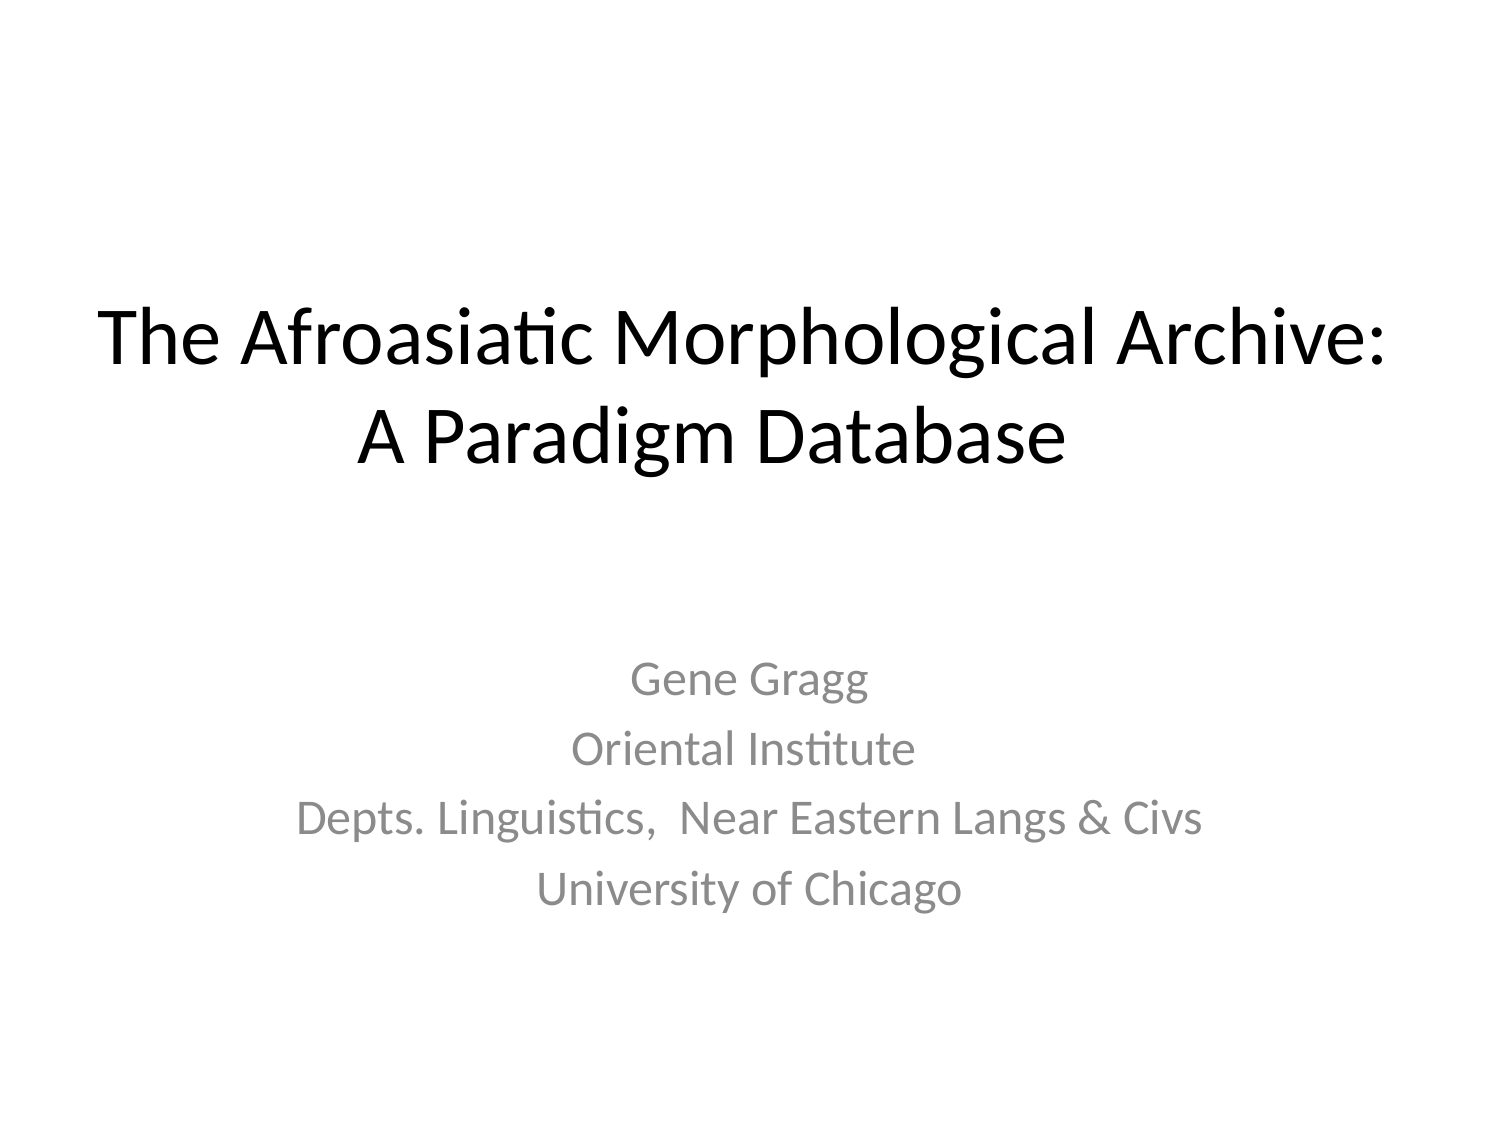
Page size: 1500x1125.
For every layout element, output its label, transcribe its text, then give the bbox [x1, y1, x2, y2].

subtitle Gene Gragg Oriental Institute Depts. Linguistics, Near Eastern Langs & Civs University of Chicago [225, 637, 1275, 925]
title The Afroasiatic Morphological Archive: A Paradigm Database [50, 237, 1438, 525]
